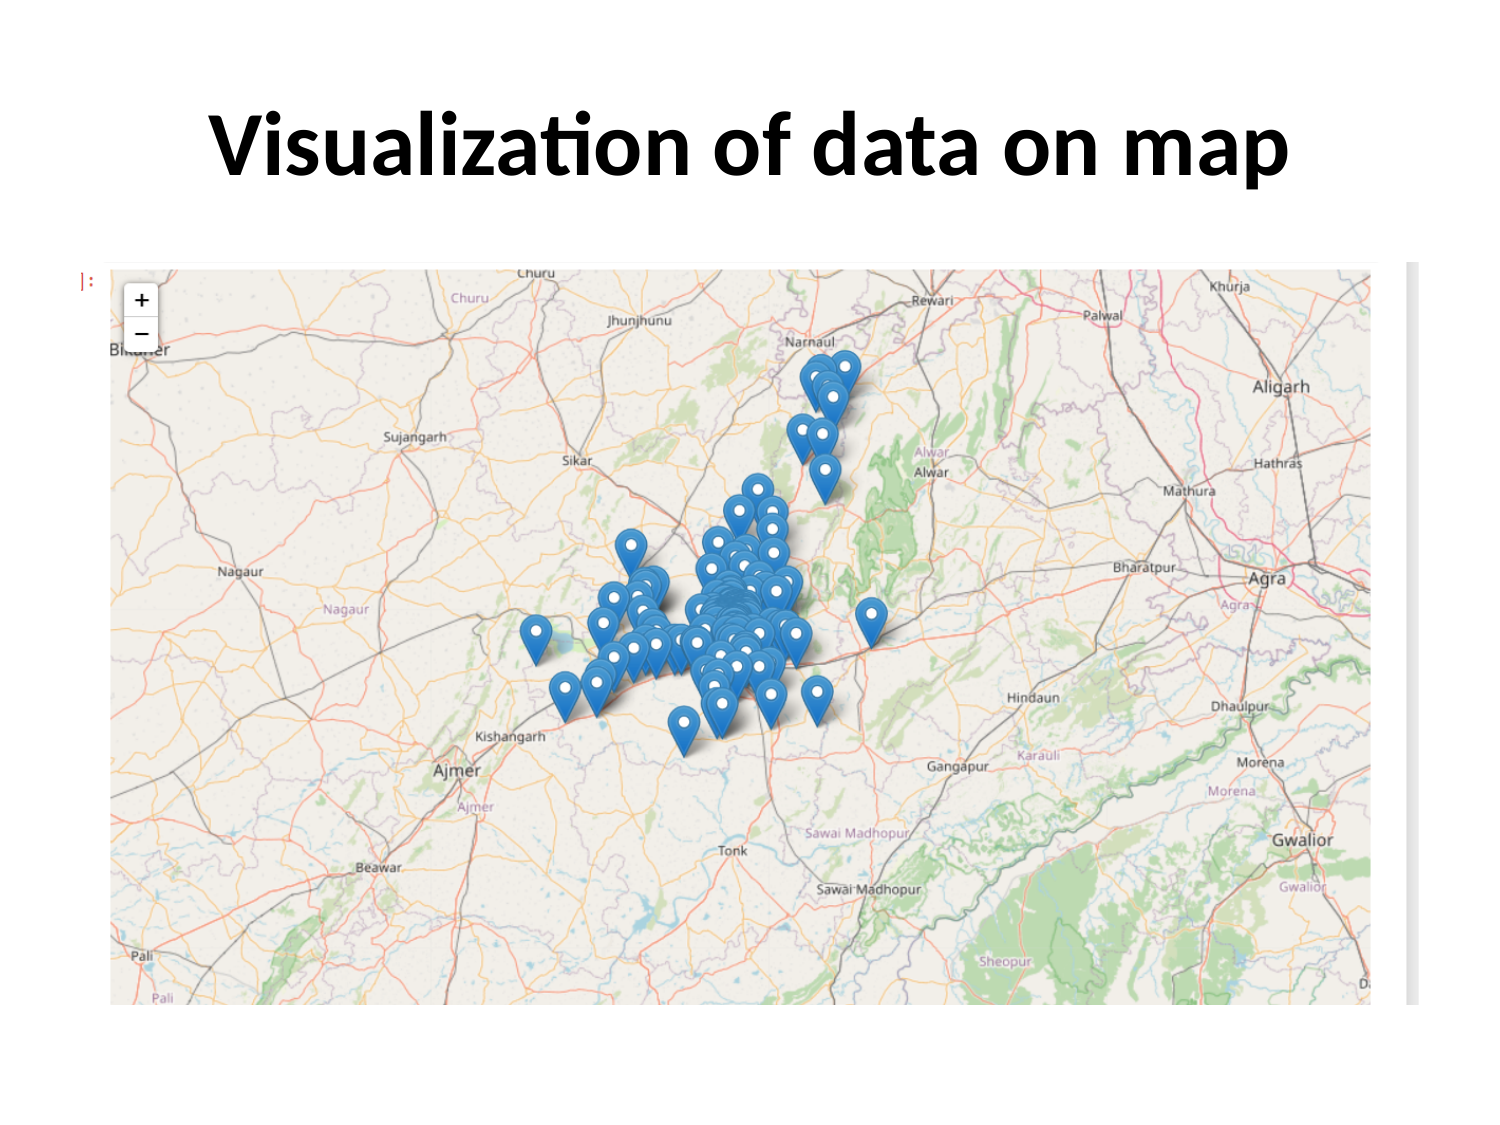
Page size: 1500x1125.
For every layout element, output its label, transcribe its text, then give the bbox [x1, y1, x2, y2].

title Visualization of data on map [75, 45, 1425, 233]
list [80, 262, 1419, 1006]
